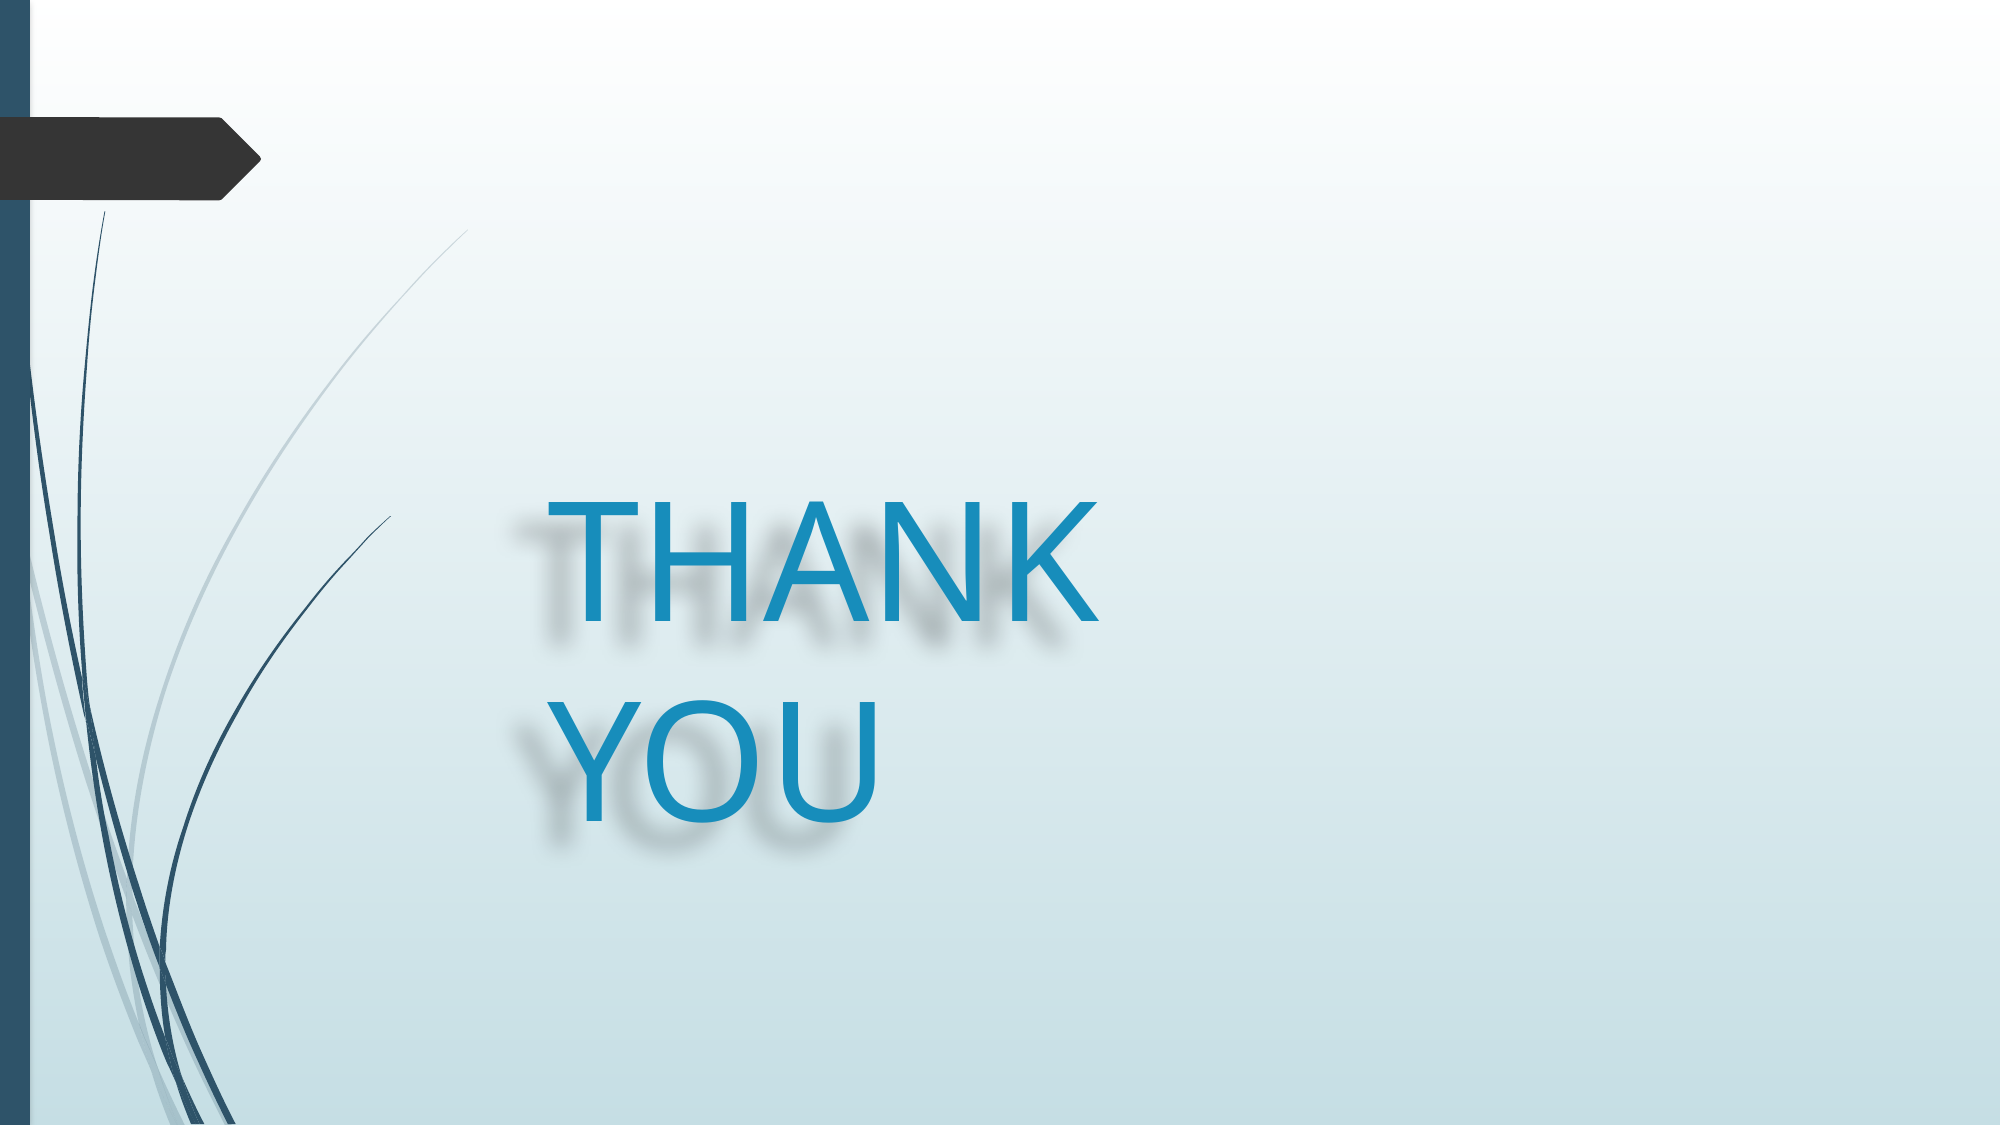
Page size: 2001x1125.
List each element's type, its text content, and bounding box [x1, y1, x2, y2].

title THANK YOU [532, 447, 1489, 658]
